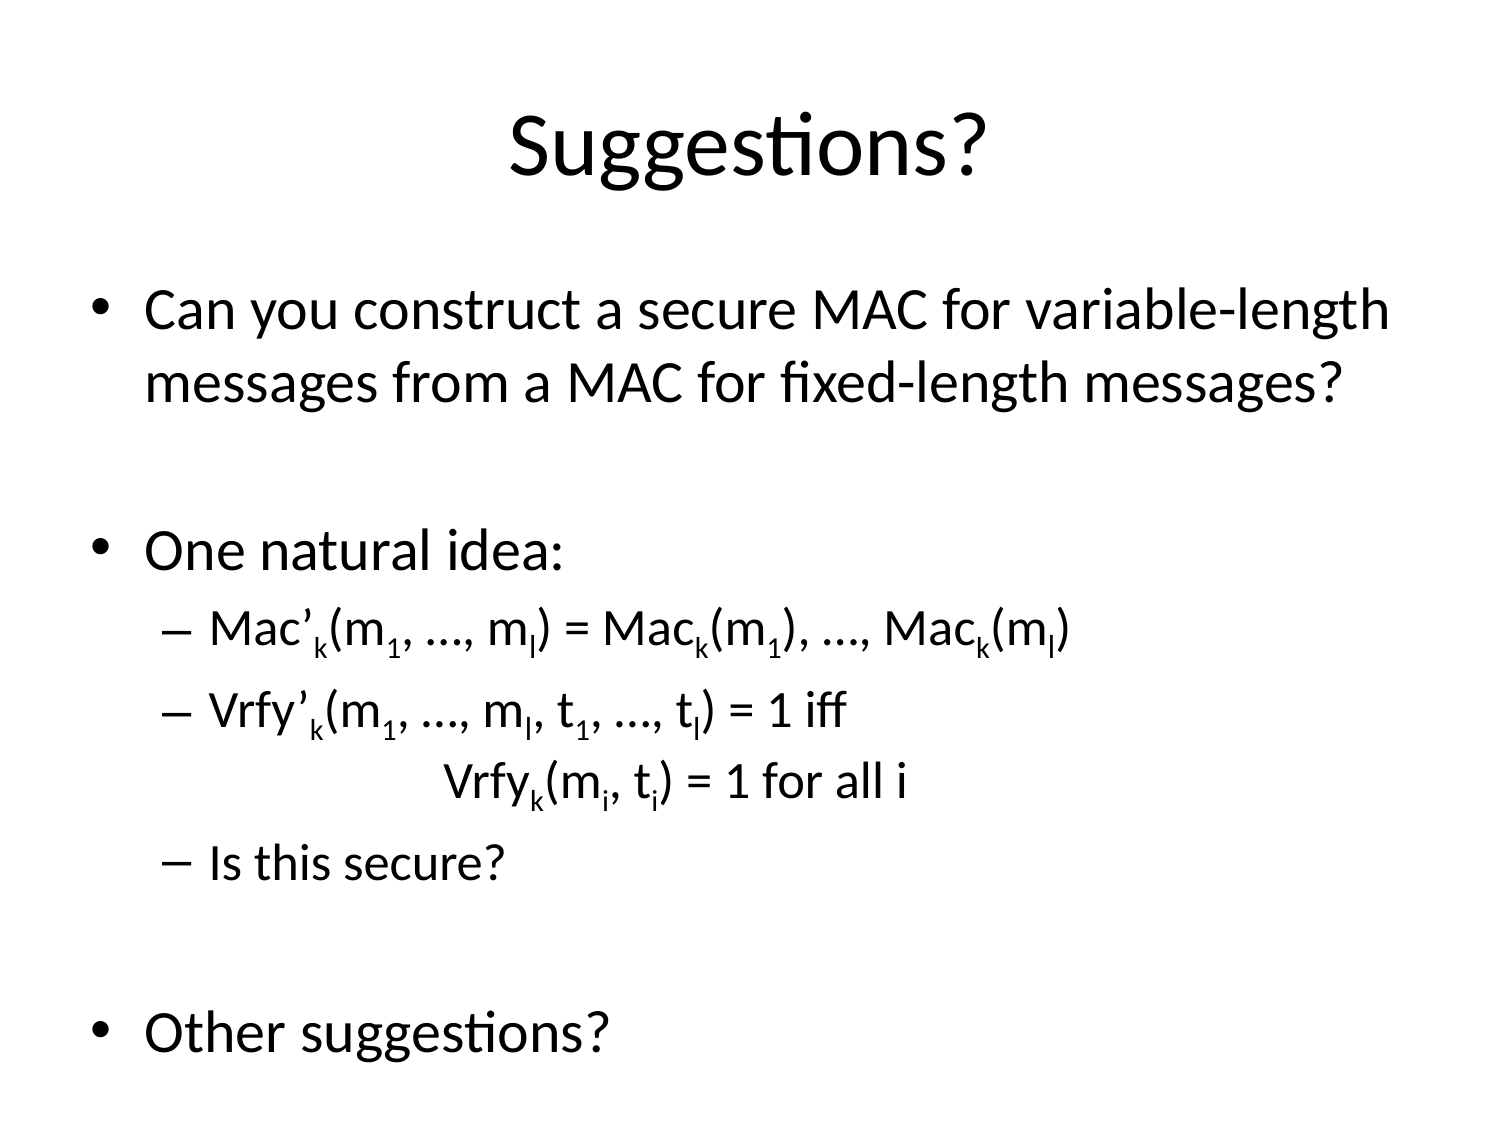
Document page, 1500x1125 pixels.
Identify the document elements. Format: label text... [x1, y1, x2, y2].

title Suggestions? [75, 45, 1425, 233]
list Can you construct a secure MAC for variable-length messages from a MAC for fixed-length messages? One natural idea: Mac’k(m1, …, ml) = Mack(m1), …, Mack(ml) Vrfy’k(m1, …, ml, t1, …, tl) = 1 iff Vrfyk(mi, ti) = 1 for all i Is this secure? Other suggestions? [75, 262, 1425, 1075]
